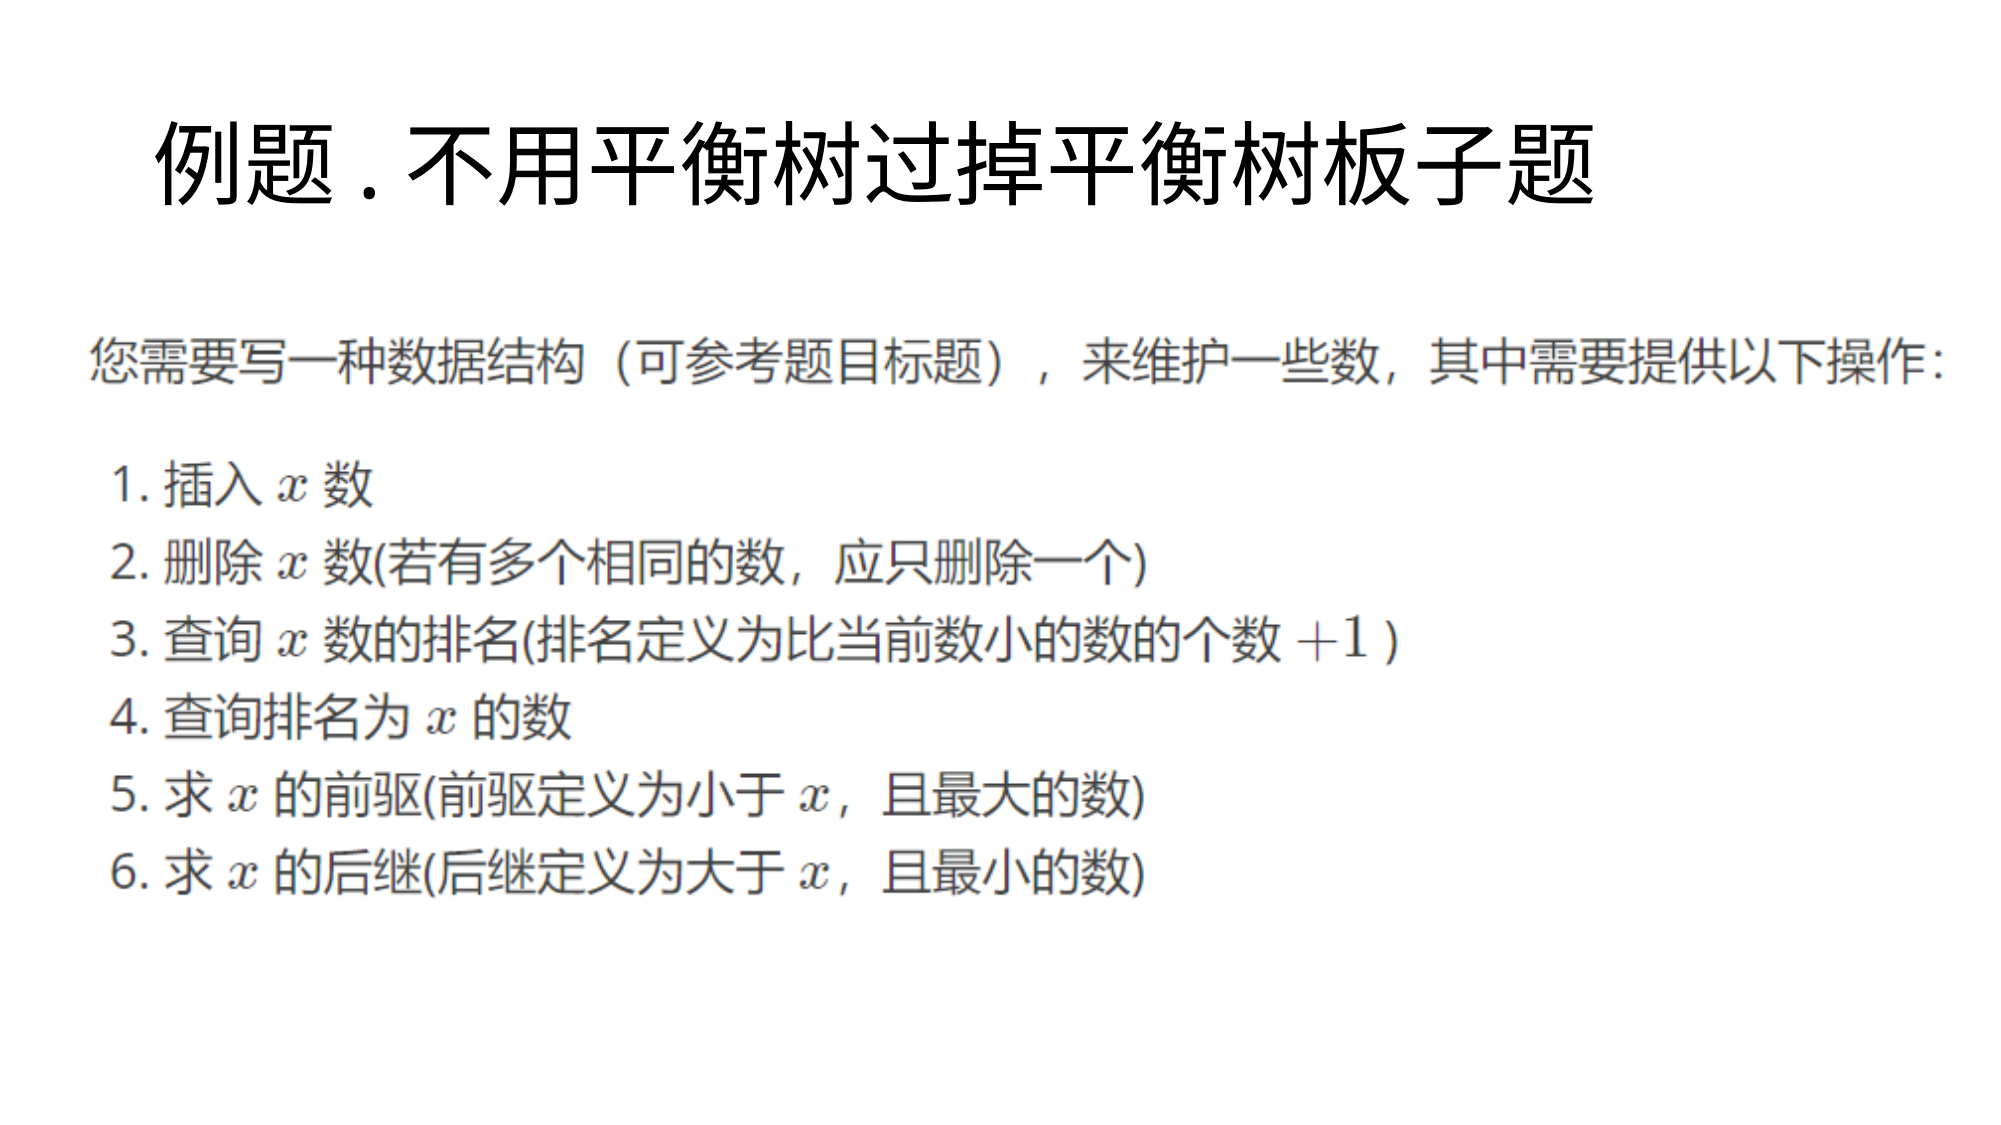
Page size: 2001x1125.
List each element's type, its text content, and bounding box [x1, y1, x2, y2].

title 例题.不用平衡树过掉平衡树板子题 [137, 59, 1863, 278]
picture [64, 323, 1960, 931]
